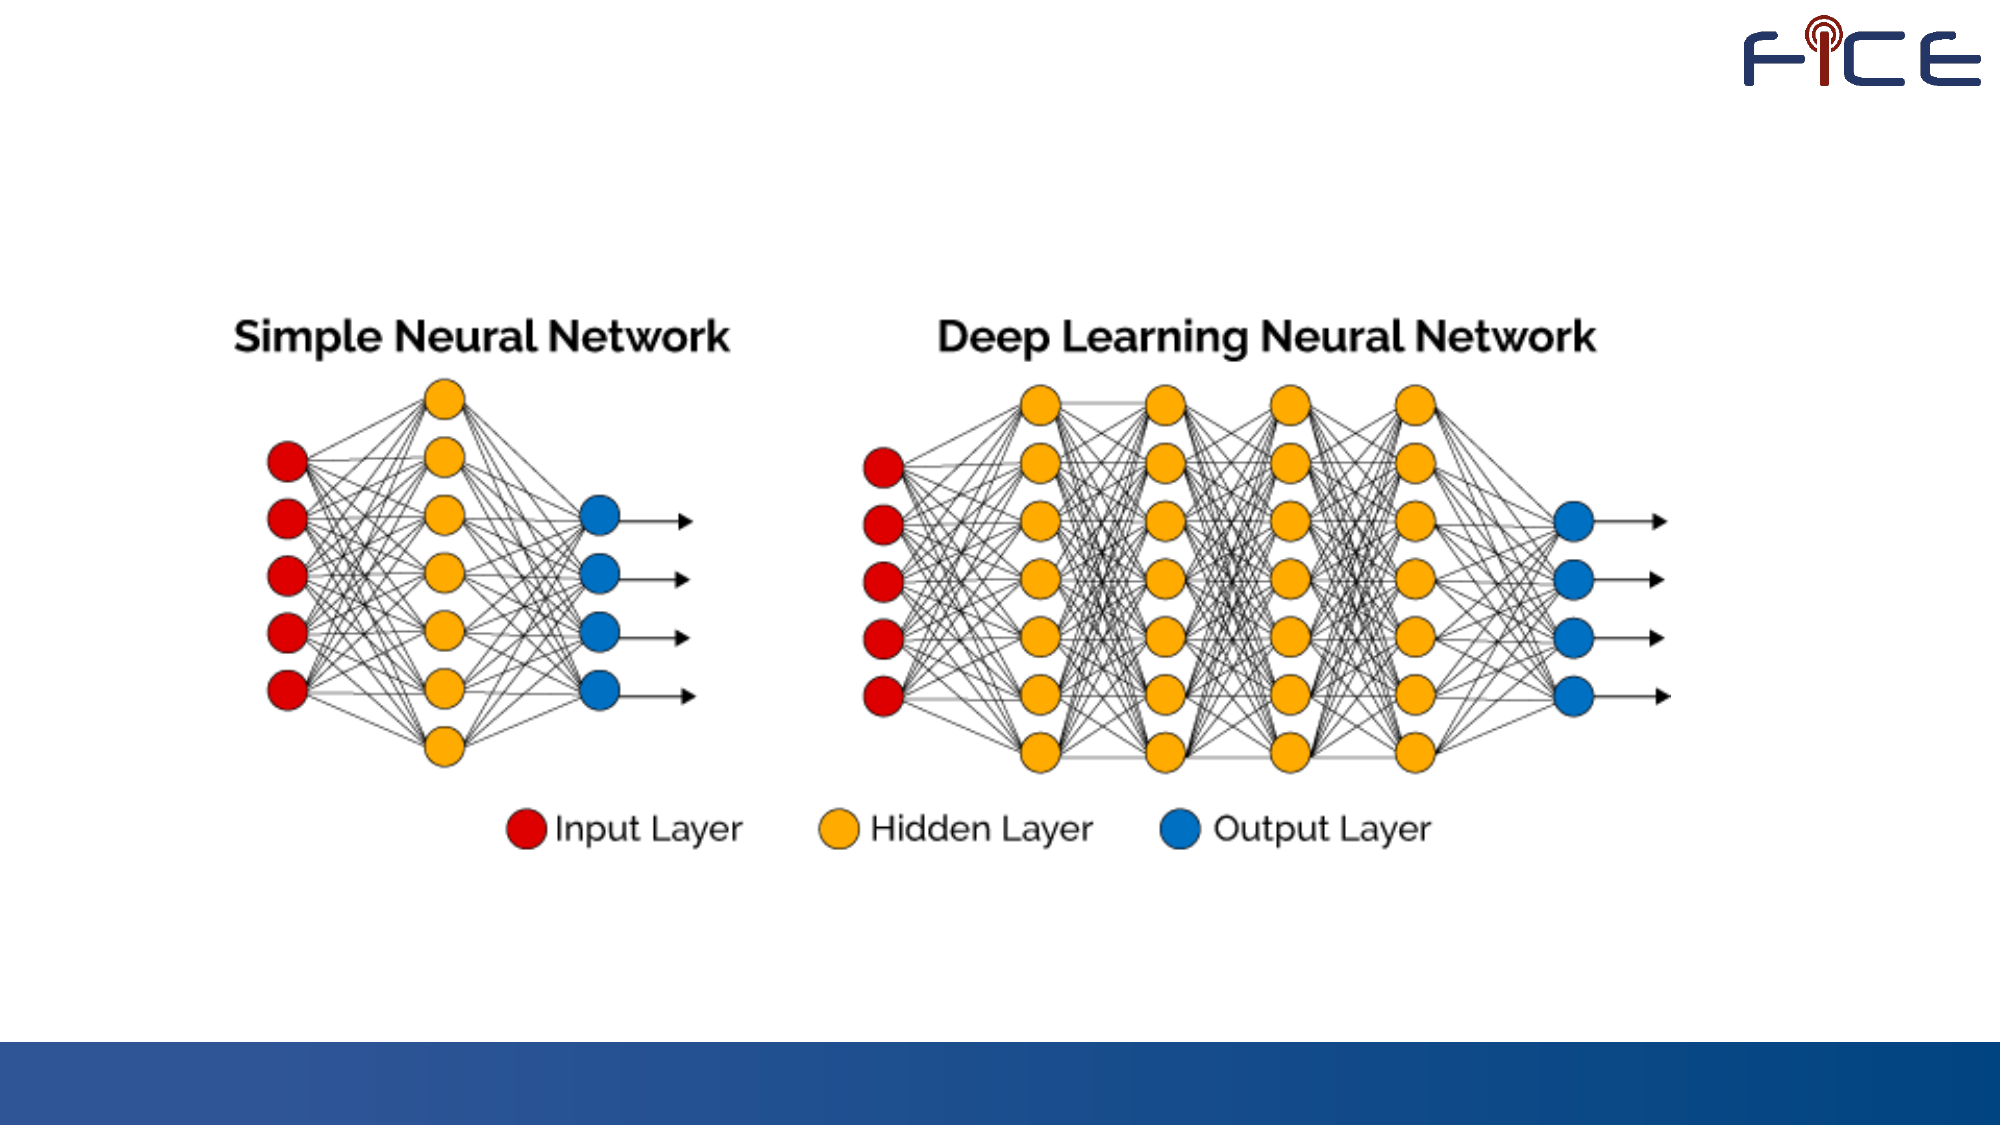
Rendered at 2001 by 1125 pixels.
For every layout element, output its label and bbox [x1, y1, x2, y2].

picture [1744, 15, 1981, 86]
picture [233, 312, 1671, 853]
